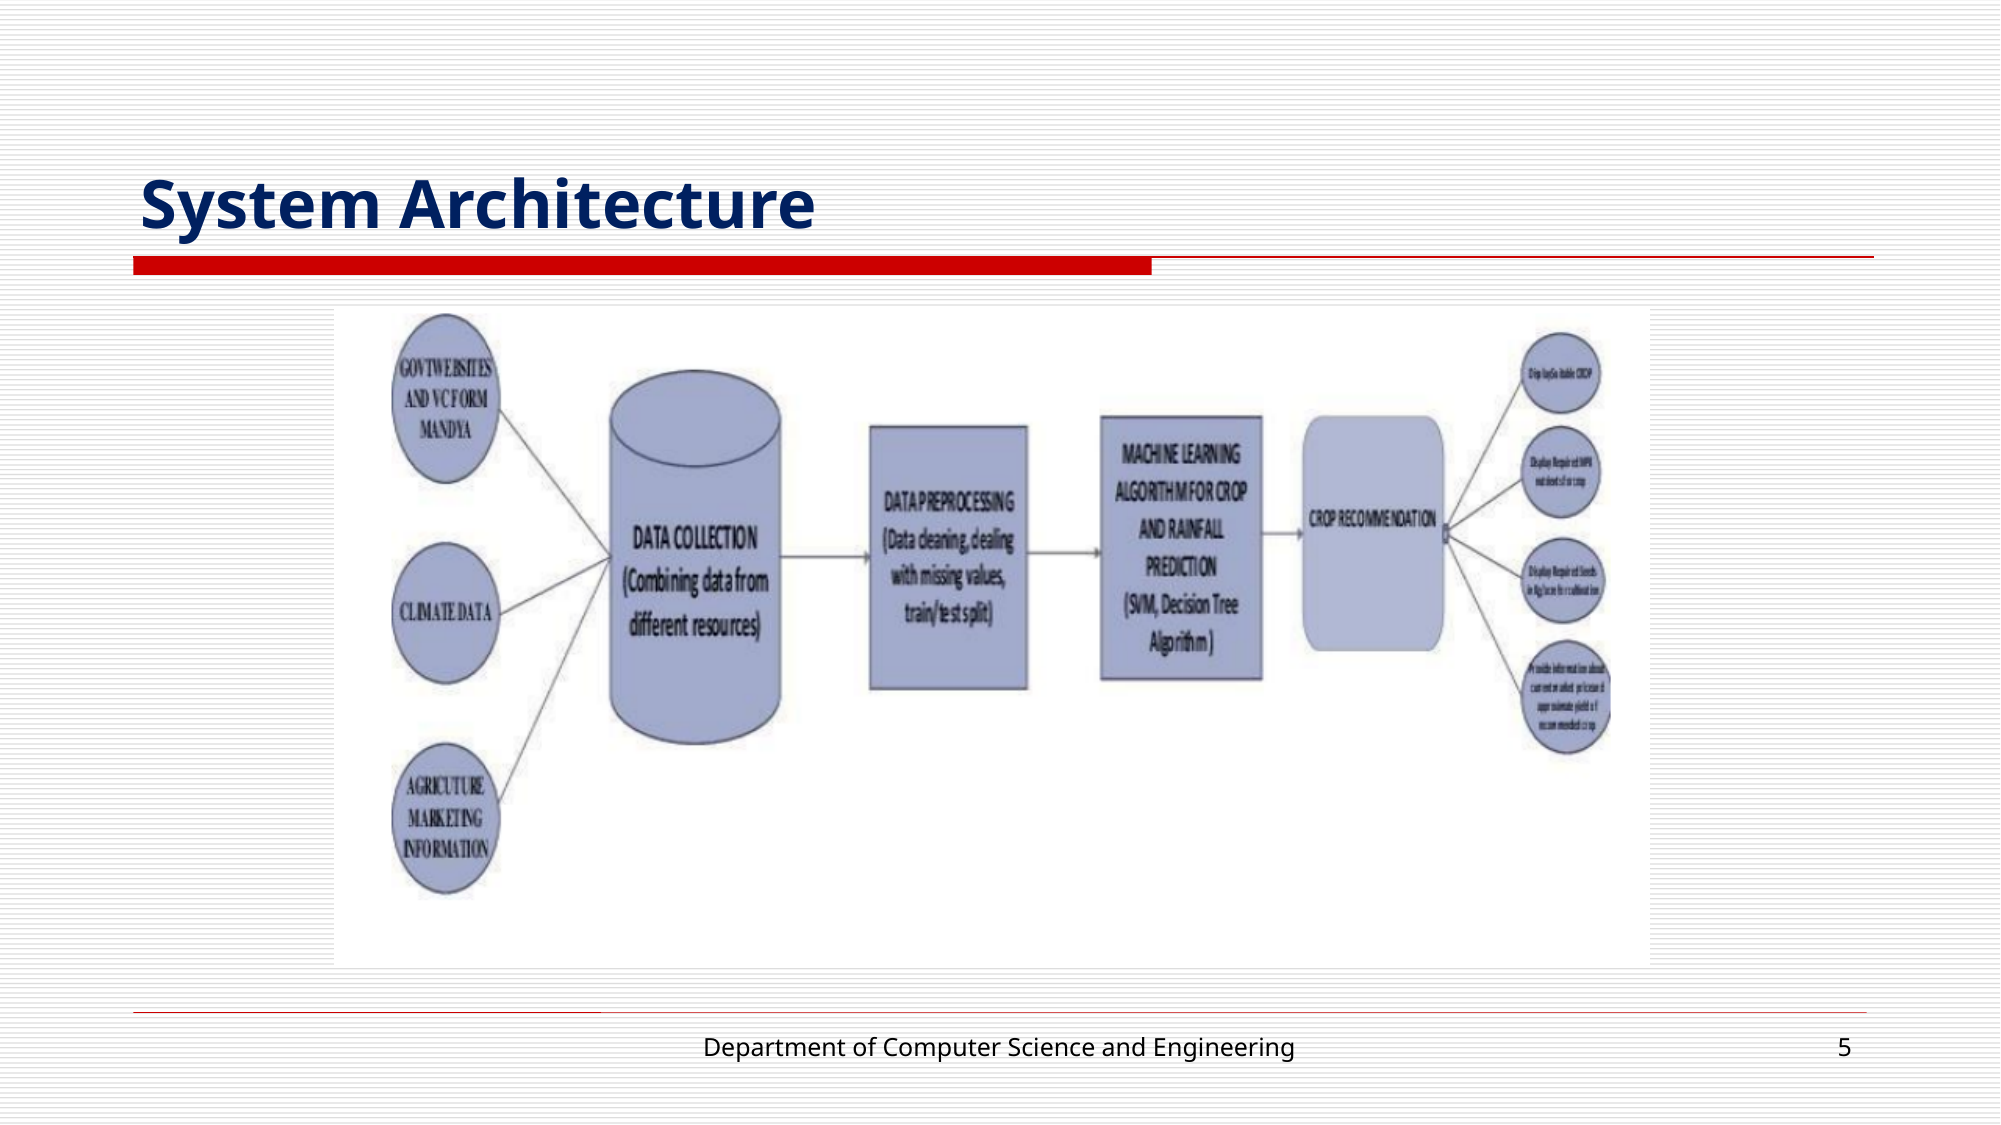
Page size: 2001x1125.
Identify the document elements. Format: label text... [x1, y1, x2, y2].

footer Department of Computer Science and Engineering [683, 1024, 1317, 1103]
list [123, 287, 1874, 988]
slide_number 5 [1433, 1024, 1867, 1103]
title System Architecture [125, 50, 1876, 250]
picture [0, 0, 2001, 1125]
